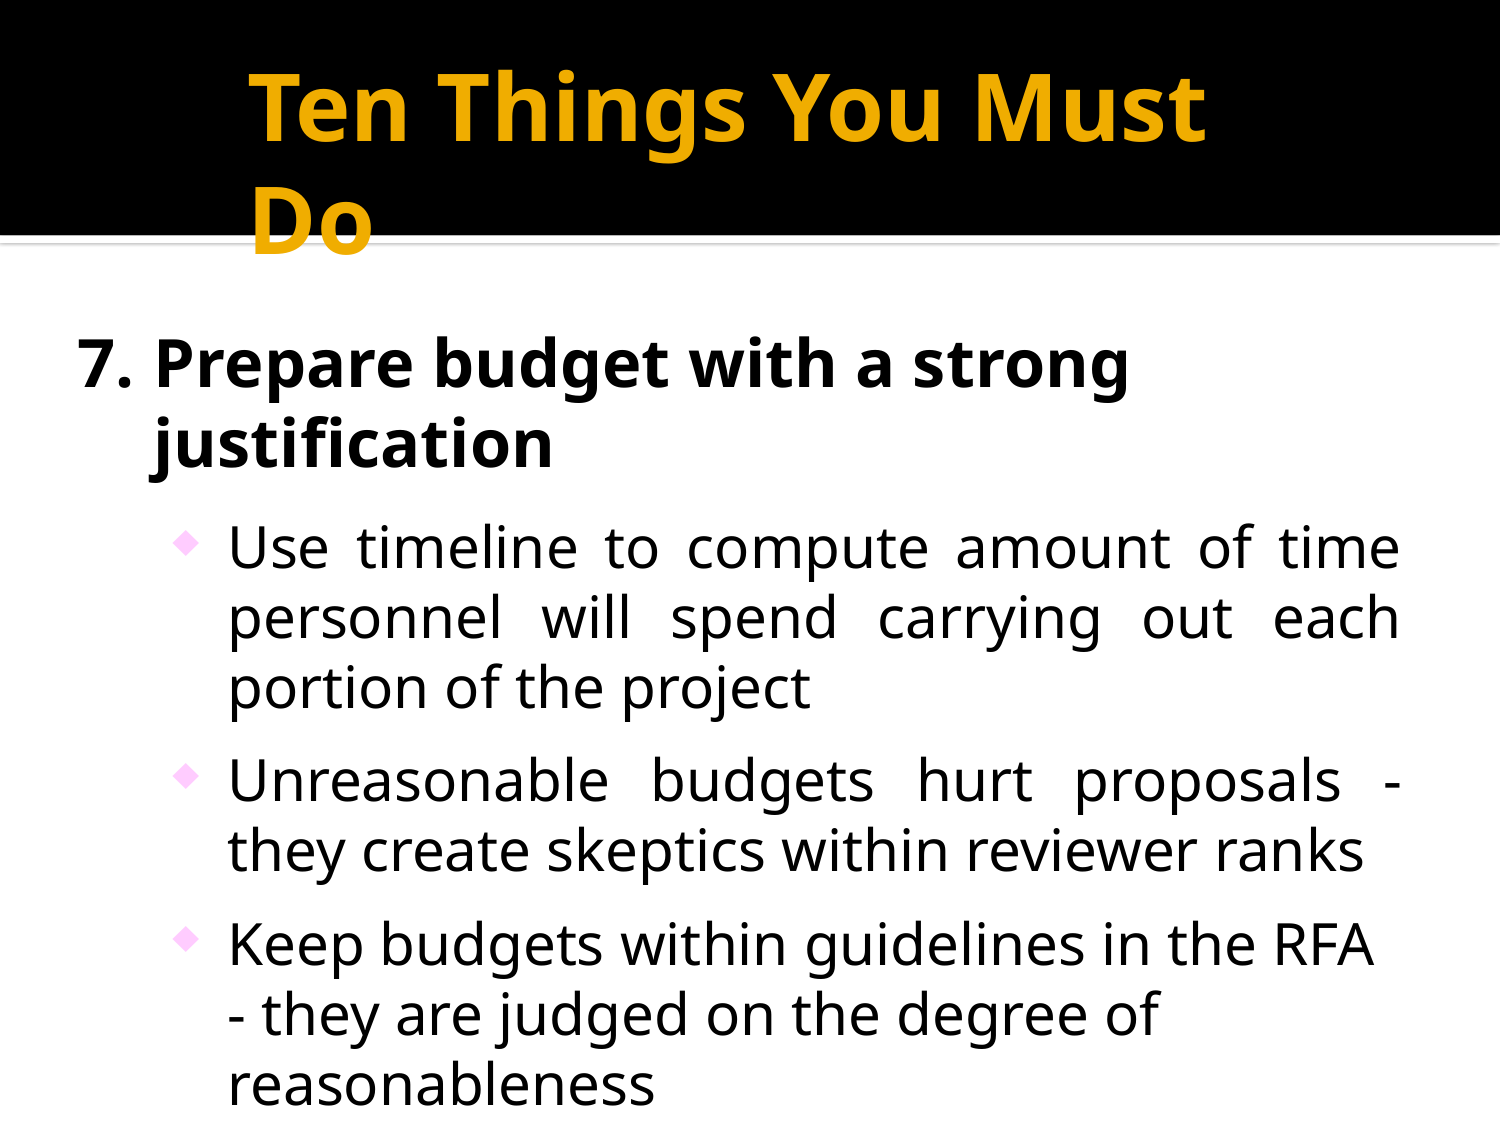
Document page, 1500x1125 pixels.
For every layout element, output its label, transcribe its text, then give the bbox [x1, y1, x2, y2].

title Ten Things You Must Do [232, 50, 1260, 271]
text_box 7. Prepare budget with a strong justification Use timeline to compute amount of time personnel will spend carrying out each portion of the project Unreasonable budgets hurt proposals - they create skeptics within reviewer ranks Keep budgets within guidelines in the RFA - they are judged on the degree of reasonableness [62, 313, 1417, 1075]
